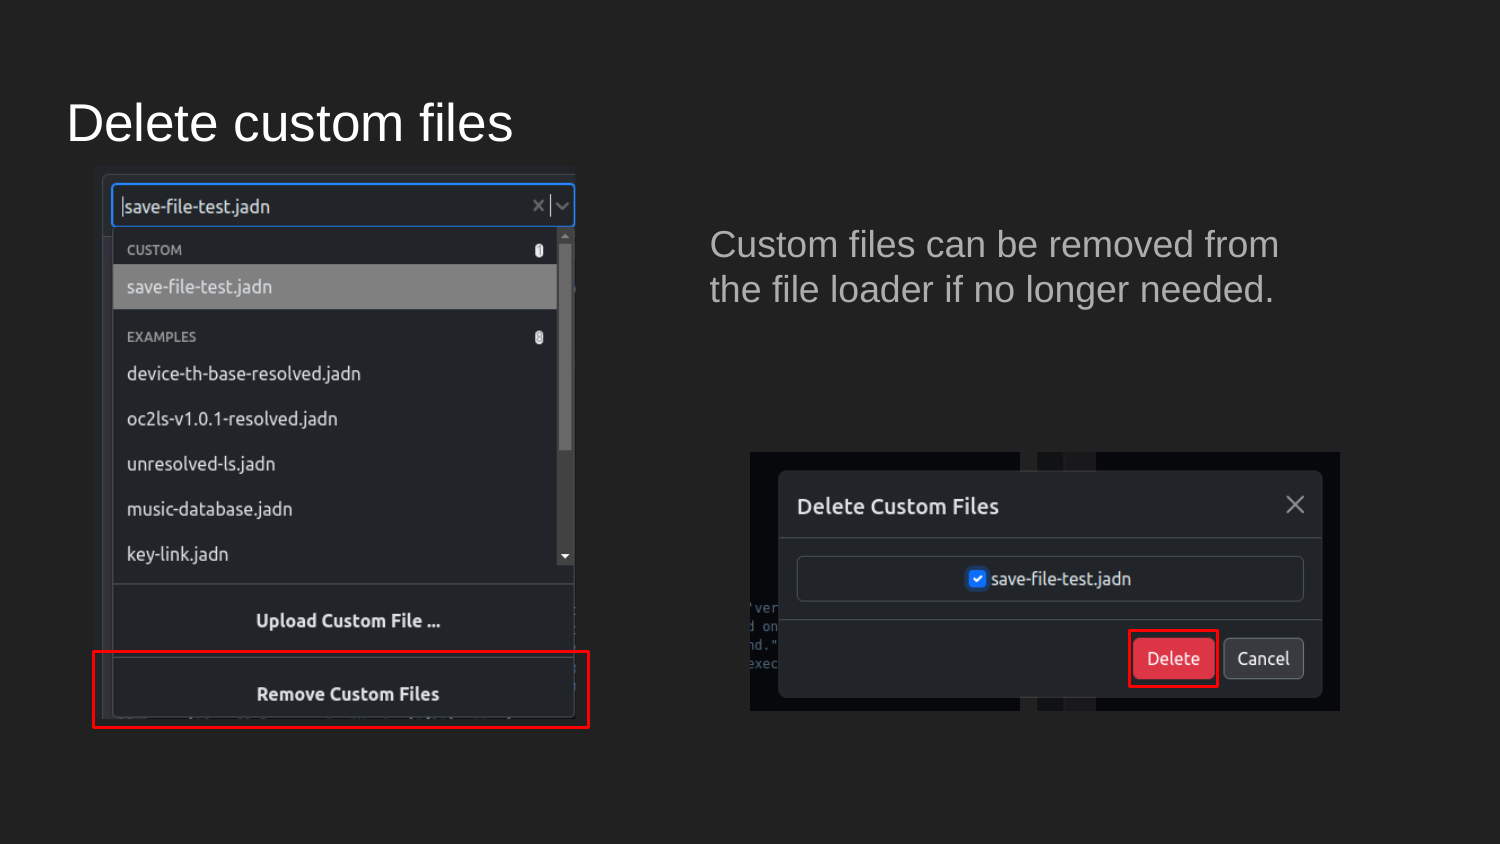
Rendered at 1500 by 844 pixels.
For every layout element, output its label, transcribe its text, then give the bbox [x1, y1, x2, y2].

picture [93, 166, 576, 720]
picture [749, 452, 1340, 711]
title Delete custom files [51, 72, 1449, 167]
text_box [572, 651, 589, 728]
text_box Custom files can be removed from the file loader if no longer needed. [694, 205, 1355, 326]
